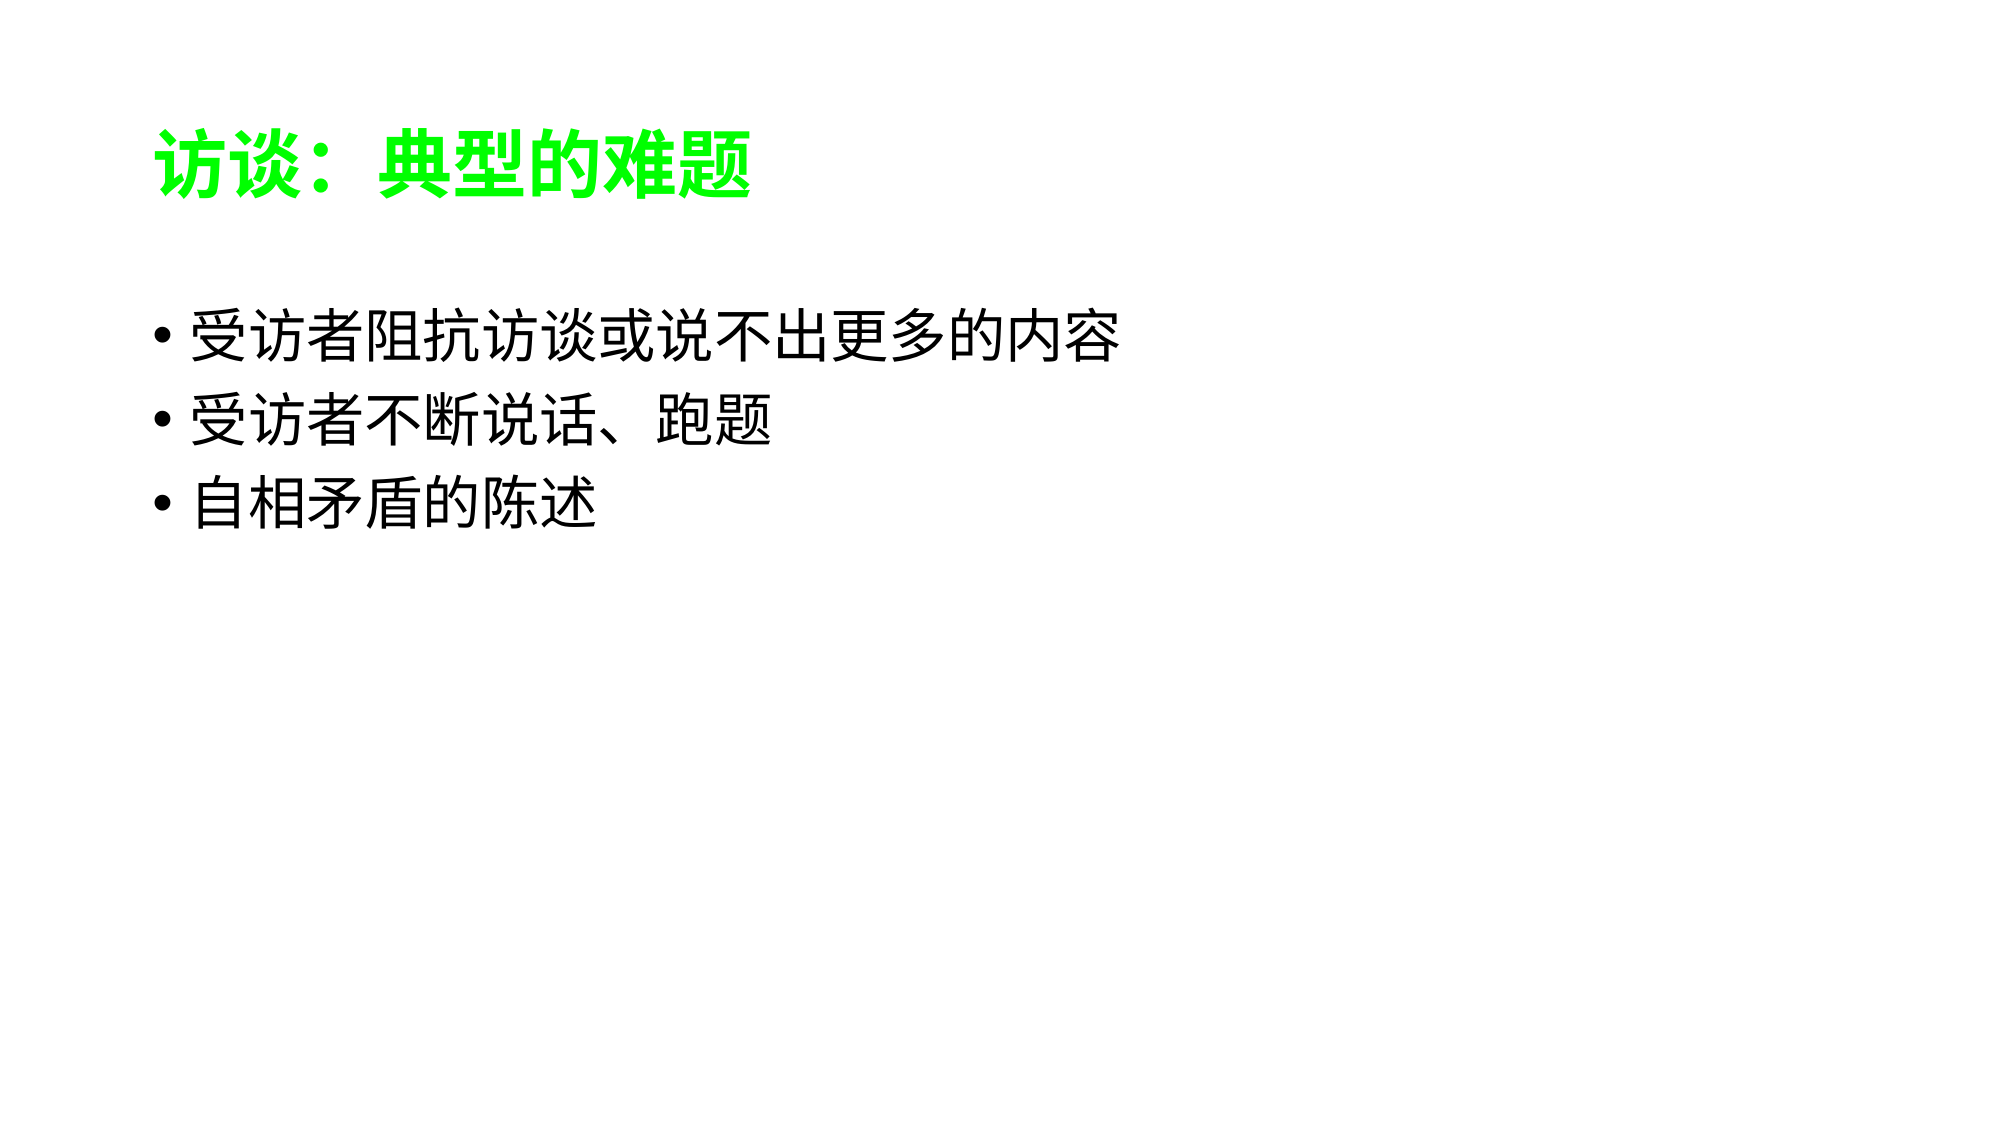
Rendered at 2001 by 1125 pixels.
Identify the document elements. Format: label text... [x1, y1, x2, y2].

title 访谈：典型的难题 [137, 59, 1863, 278]
list 受访者阻抗访谈或说不出更多的内容 受访者不断说话、跑题 自相矛盾的陈述 [137, 299, 1863, 1014]
